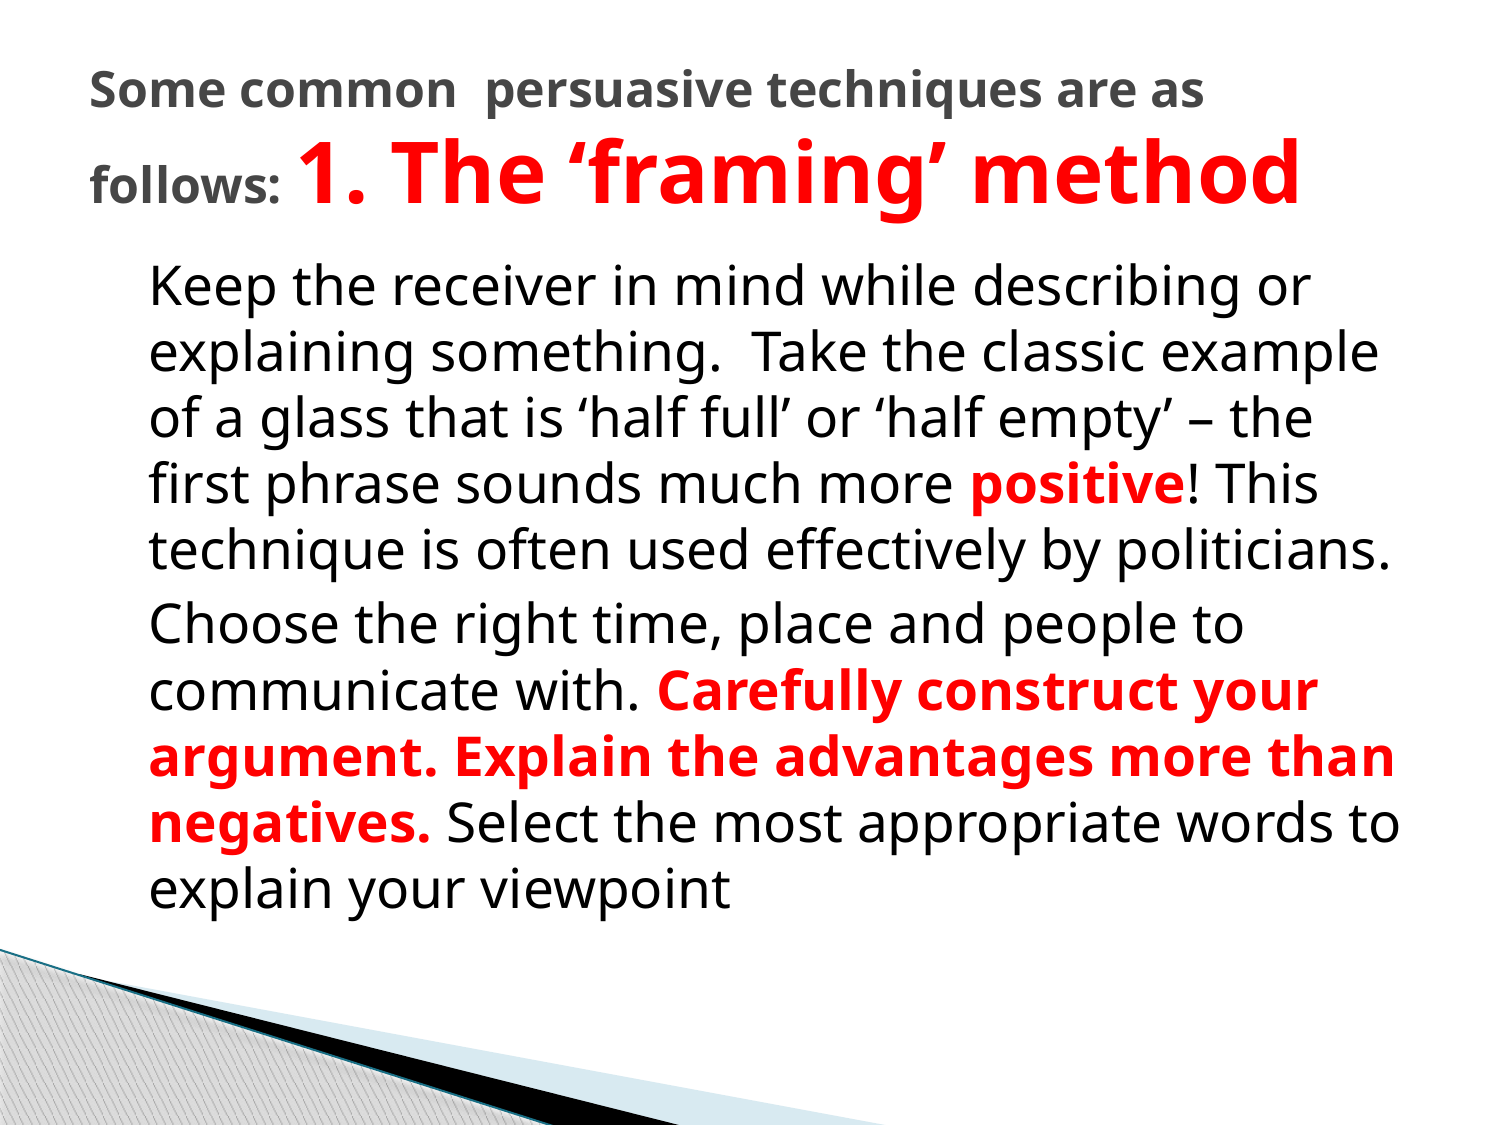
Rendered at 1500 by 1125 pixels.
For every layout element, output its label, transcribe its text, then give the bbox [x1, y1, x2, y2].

title Some common persuasive techniques are as follows: 1. The ‘framing’ method [75, 45, 1425, 233]
list Keep the receiver in mind while describing or explaining something. Take the classic example of a glass that is ‘half full’ or ‘half empty’ – the first phrase sounds much more positive! This technique is often used effectively by politicians. Choose the right time, place and people to communicate with. Carefully construct your argument. Explain the advantages more than negatives. Select the most appropriate words to explain your viewpoint [75, 243, 1425, 986]
